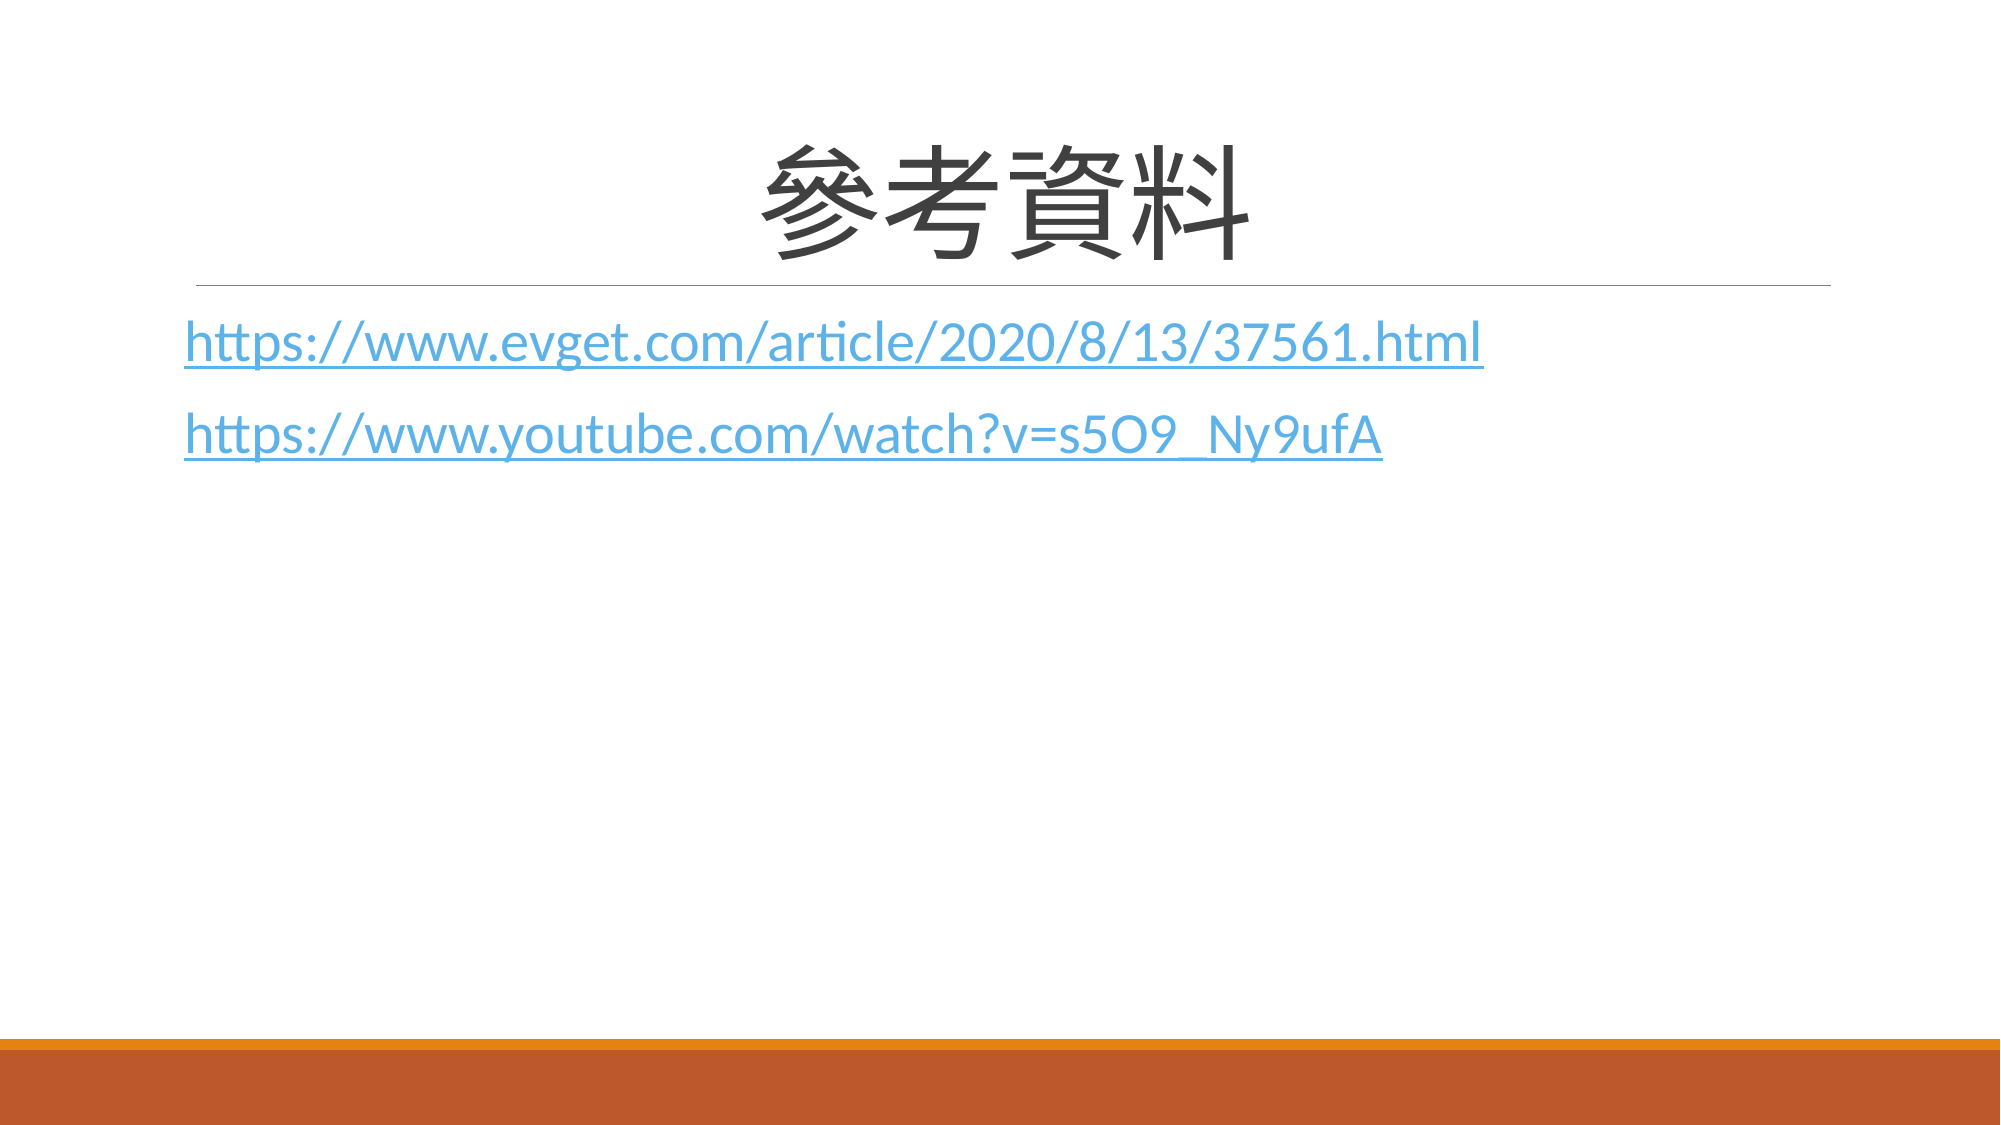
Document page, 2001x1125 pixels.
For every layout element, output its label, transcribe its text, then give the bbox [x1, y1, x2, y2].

title 參考資料 [180, 45, 1830, 284]
list https://www.evget.com/article/2020/8/13/37561.html https://www.youtube.com/watch?v=s5O9_Ny9ufA [169, 304, 1820, 965]
